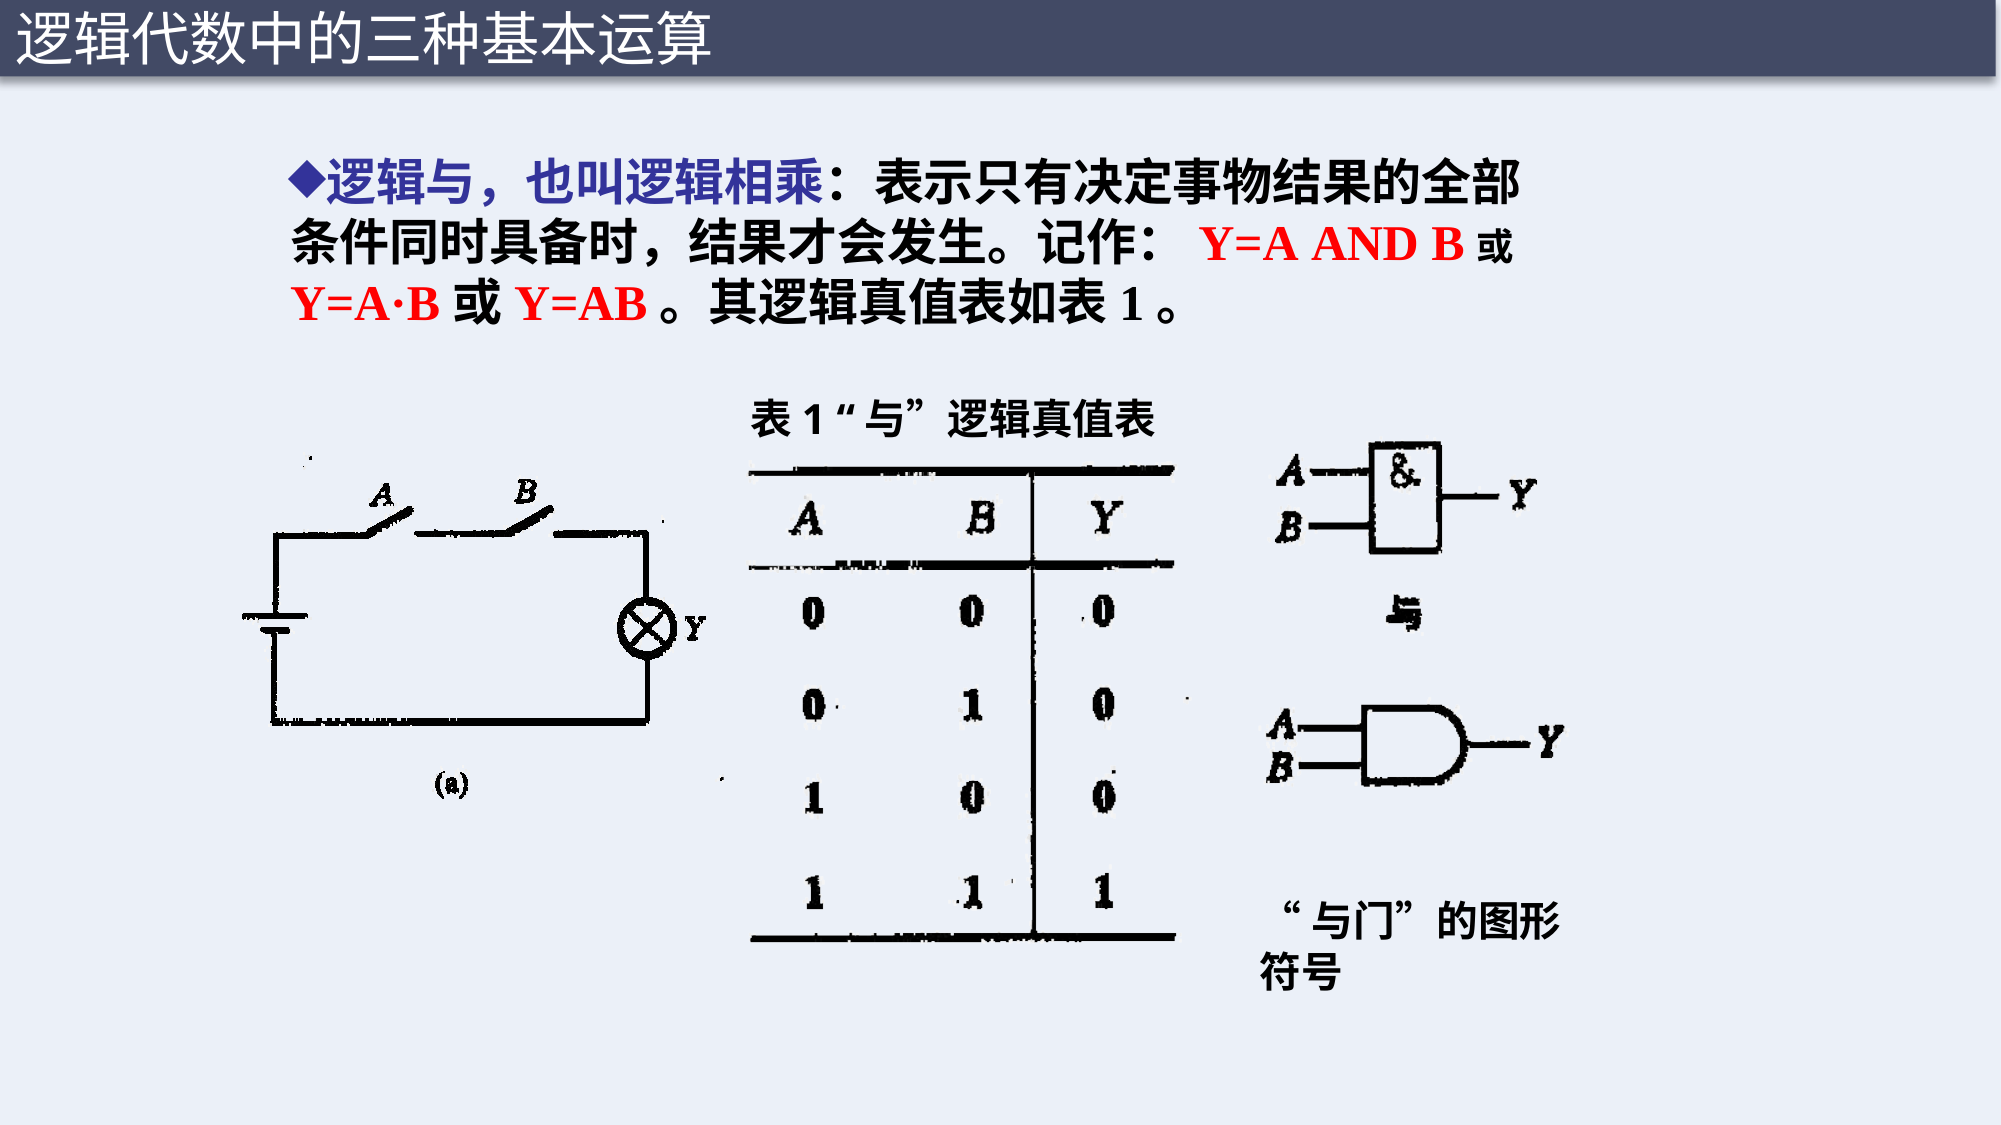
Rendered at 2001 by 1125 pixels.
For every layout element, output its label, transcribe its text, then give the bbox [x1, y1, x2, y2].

text_box 逻辑代数中的三种基本运算 [0, 0, 1086, 111]
text_box [745, 565, 1193, 946]
text_box [265, 723, 724, 802]
text_box [742, 472, 1176, 570]
text_box [745, 460, 1179, 476]
text_box “与门”的图形符号 [1257, 893, 1596, 996]
text_box [239, 452, 707, 726]
text_box [1255, 435, 1571, 792]
text_box 逻辑与，也叫逻辑相乘：表示只有决定事物结果的全部 条件同时具备时，结果才会发生。记作：Y=A AND B或 Y=A·B或Y=AB。其逻辑真值表如表1。 表1 “与”逻辑真值表 [288, 148, 1555, 443]
